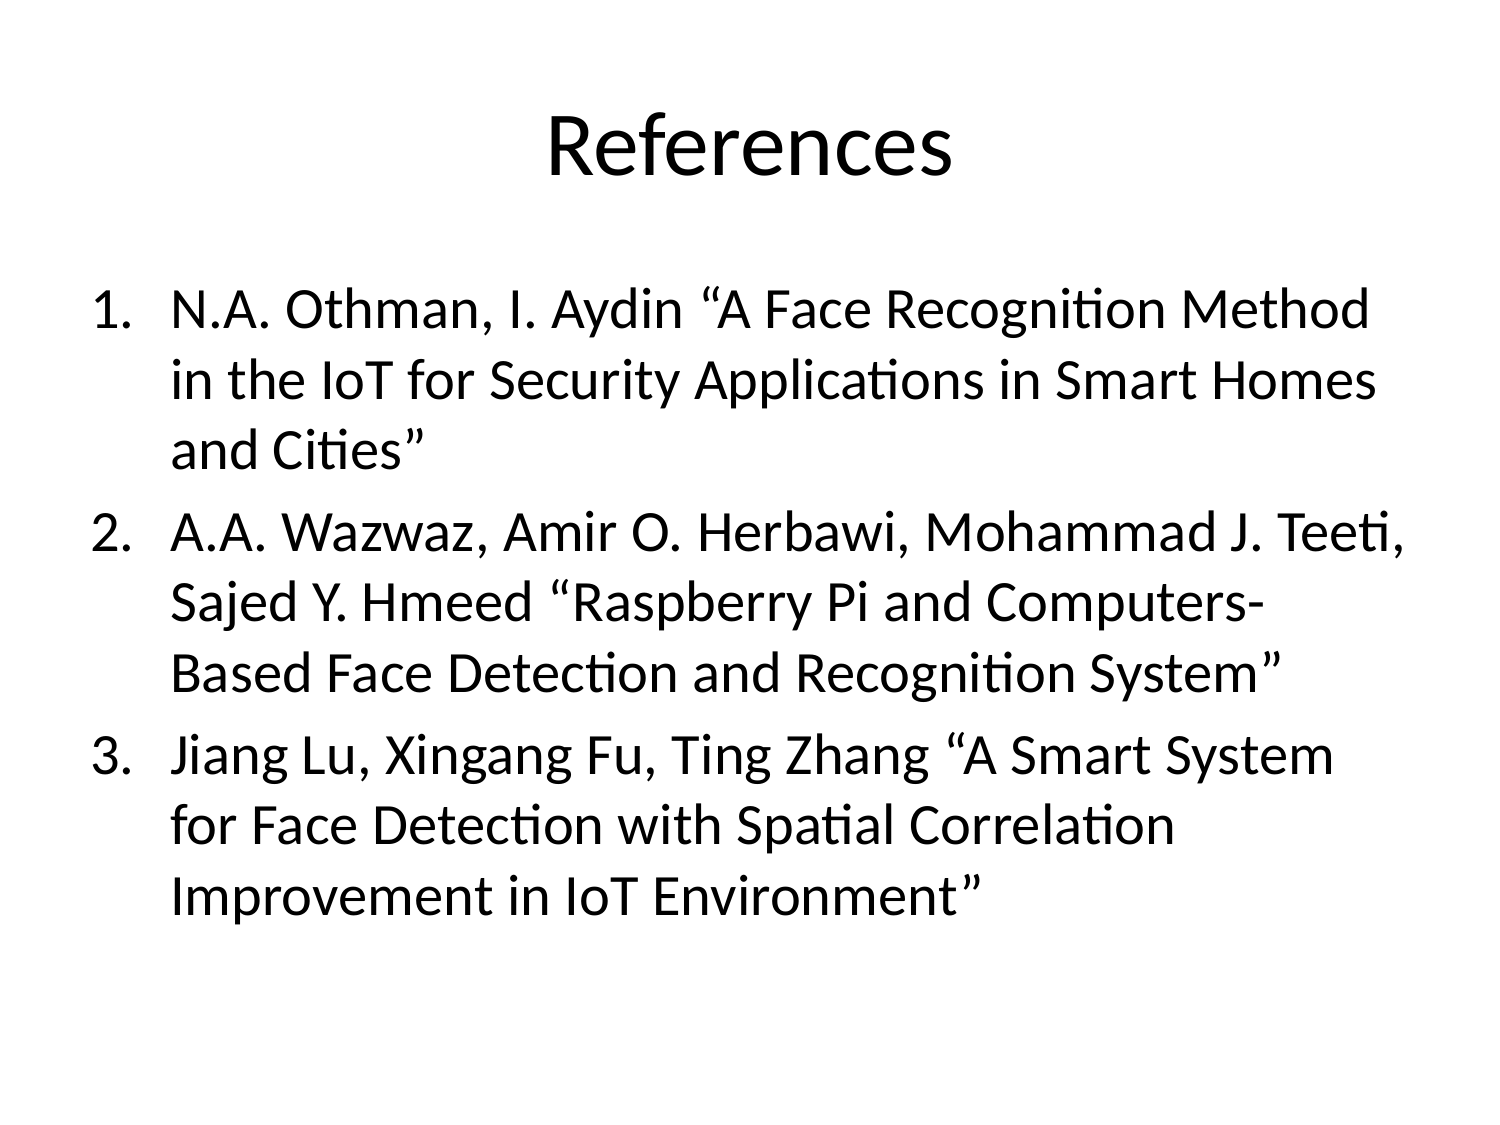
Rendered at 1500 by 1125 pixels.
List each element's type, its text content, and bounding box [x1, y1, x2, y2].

title References [75, 45, 1425, 233]
list N.A. Othman, I. Aydin “A Face Recognition Method in the IoT for Security Applications in Smart Homes and Cities” A.A. Wazwaz, Amir O. Herbawi, Mohammad J. Teeti, Sajed Y. Hmeed “Raspberry Pi and Computers-Based Face Detection and Recognition System” Jiang Lu, Xingang Fu, Ting Zhang “A Smart System for Face Detection with Spatial Correlation Improvement in IoT Environment” [75, 262, 1425, 1005]
